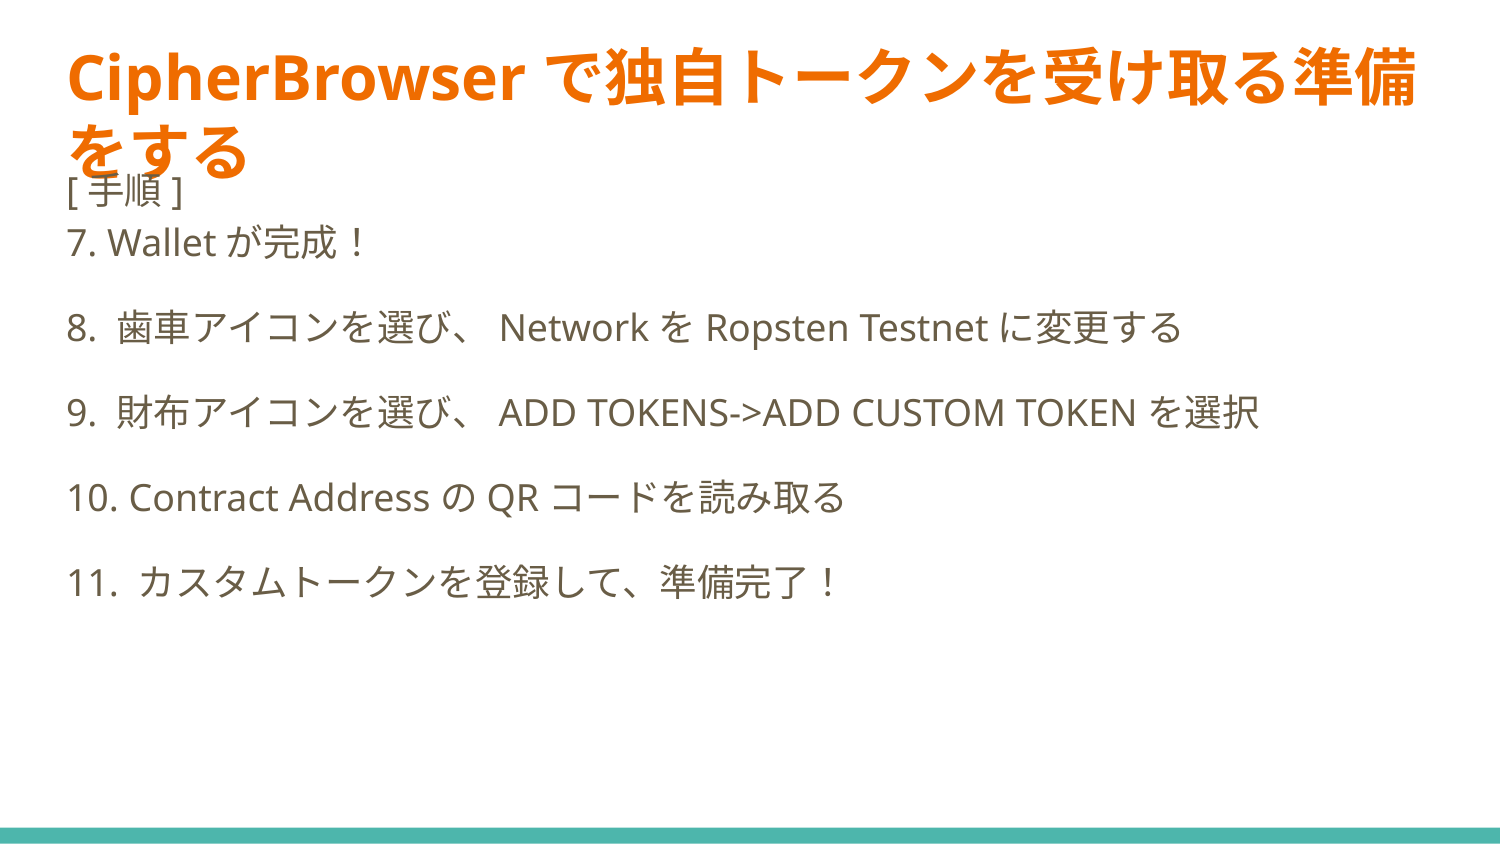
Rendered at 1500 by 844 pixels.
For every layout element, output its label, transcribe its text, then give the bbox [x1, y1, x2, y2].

list [手順] 7. Walletが完成！ 8. 歯車アイコンを選び、NetworkをRopsten Testnetに変更する 9. 財布アイコンを選び、ADD TOKENS->ADD CUSTOM TOKENを選択 10. Contract AddressのQRコードを読み取る 11. カスタムトークンを登録して、準備完了！ [51, 145, 1449, 687]
title CipherBrowserで独自トークンを受け取る準備をする [51, 23, 1478, 140]
